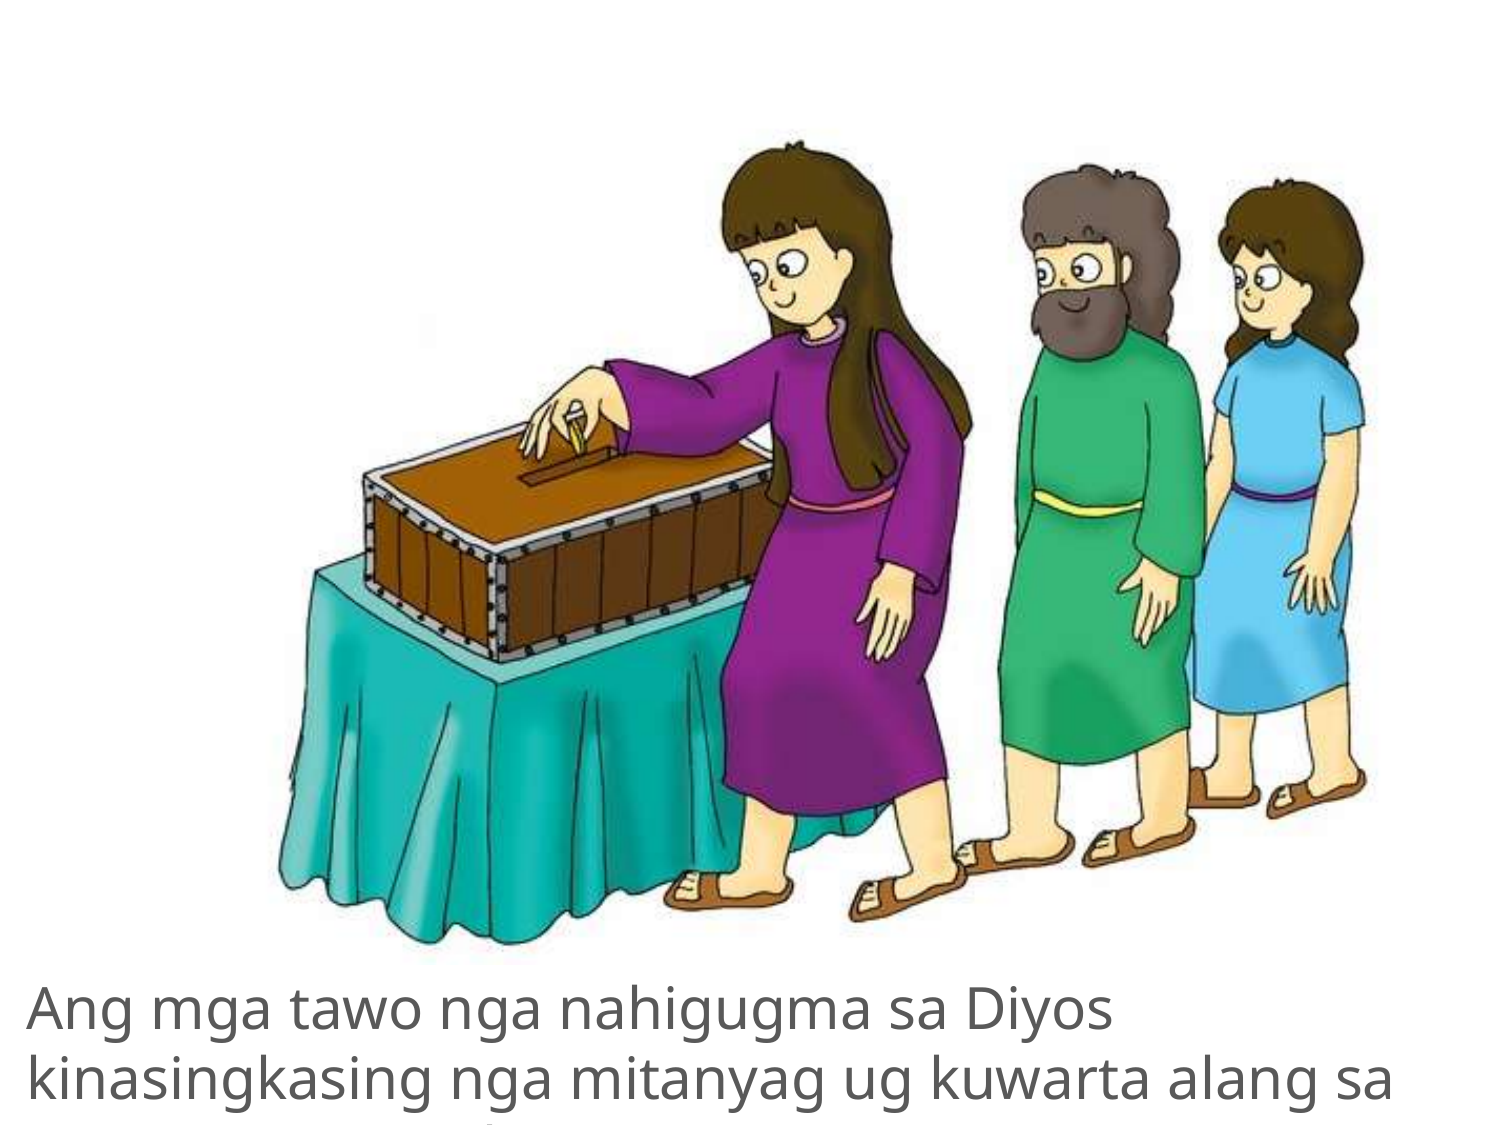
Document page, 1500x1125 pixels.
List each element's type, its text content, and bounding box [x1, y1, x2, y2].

picture [67, 0, 1433, 965]
text_box Ang mga tawo nga nahigugma sa Diyos kinasingkasing nga mitanyag ug kuwarta alang sa pag-ayo sa templo. [11, 964, 1498, 1125]
